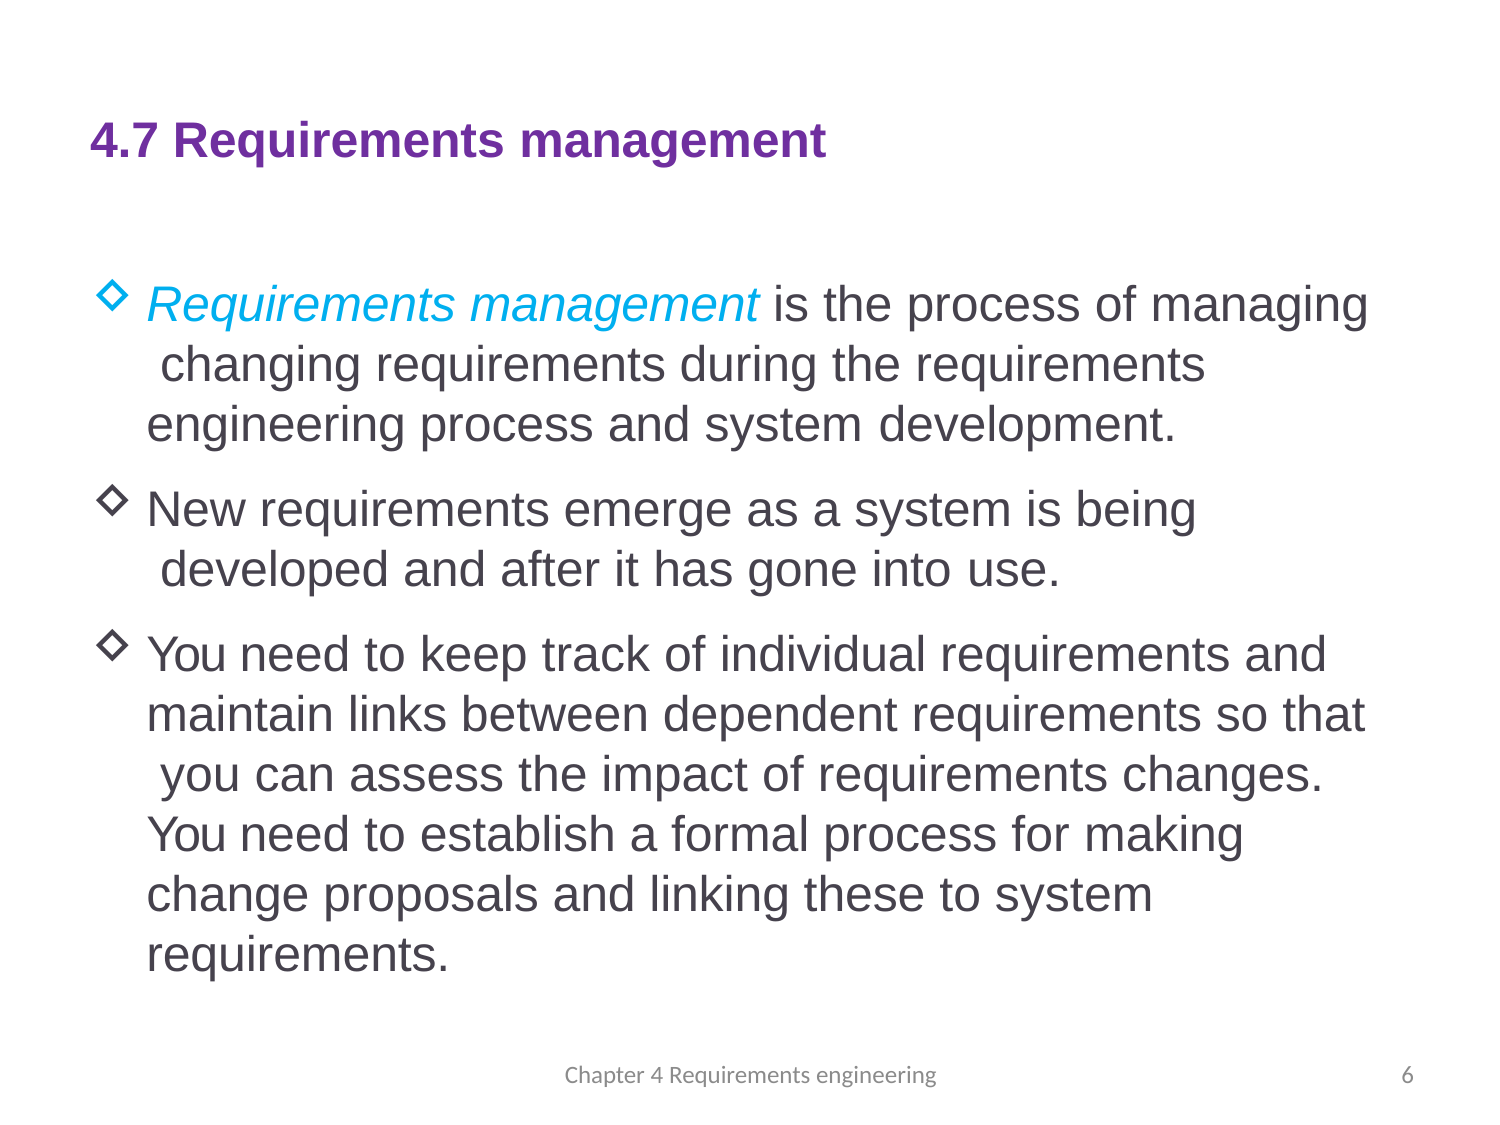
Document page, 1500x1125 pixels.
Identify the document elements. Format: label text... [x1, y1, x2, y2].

footer Chapter 4 Requirements engineering [561, 748, 939, 1125]
text_box 4.7 Requirements management Requirements management is the process of managing changing requirements during the requirements engineering process and system development. New requirements emerge as a system is being developed and after it has gone into use. You need to keep track of individual requirements and maintain links between dependent requirements so that you can assess the impact of requirements changes. You need to establish a formal process for making change proposals and linking these to system requirements. [87, 105, 1378, 982]
slide_number 6 [1380, 748, 1415, 1125]
